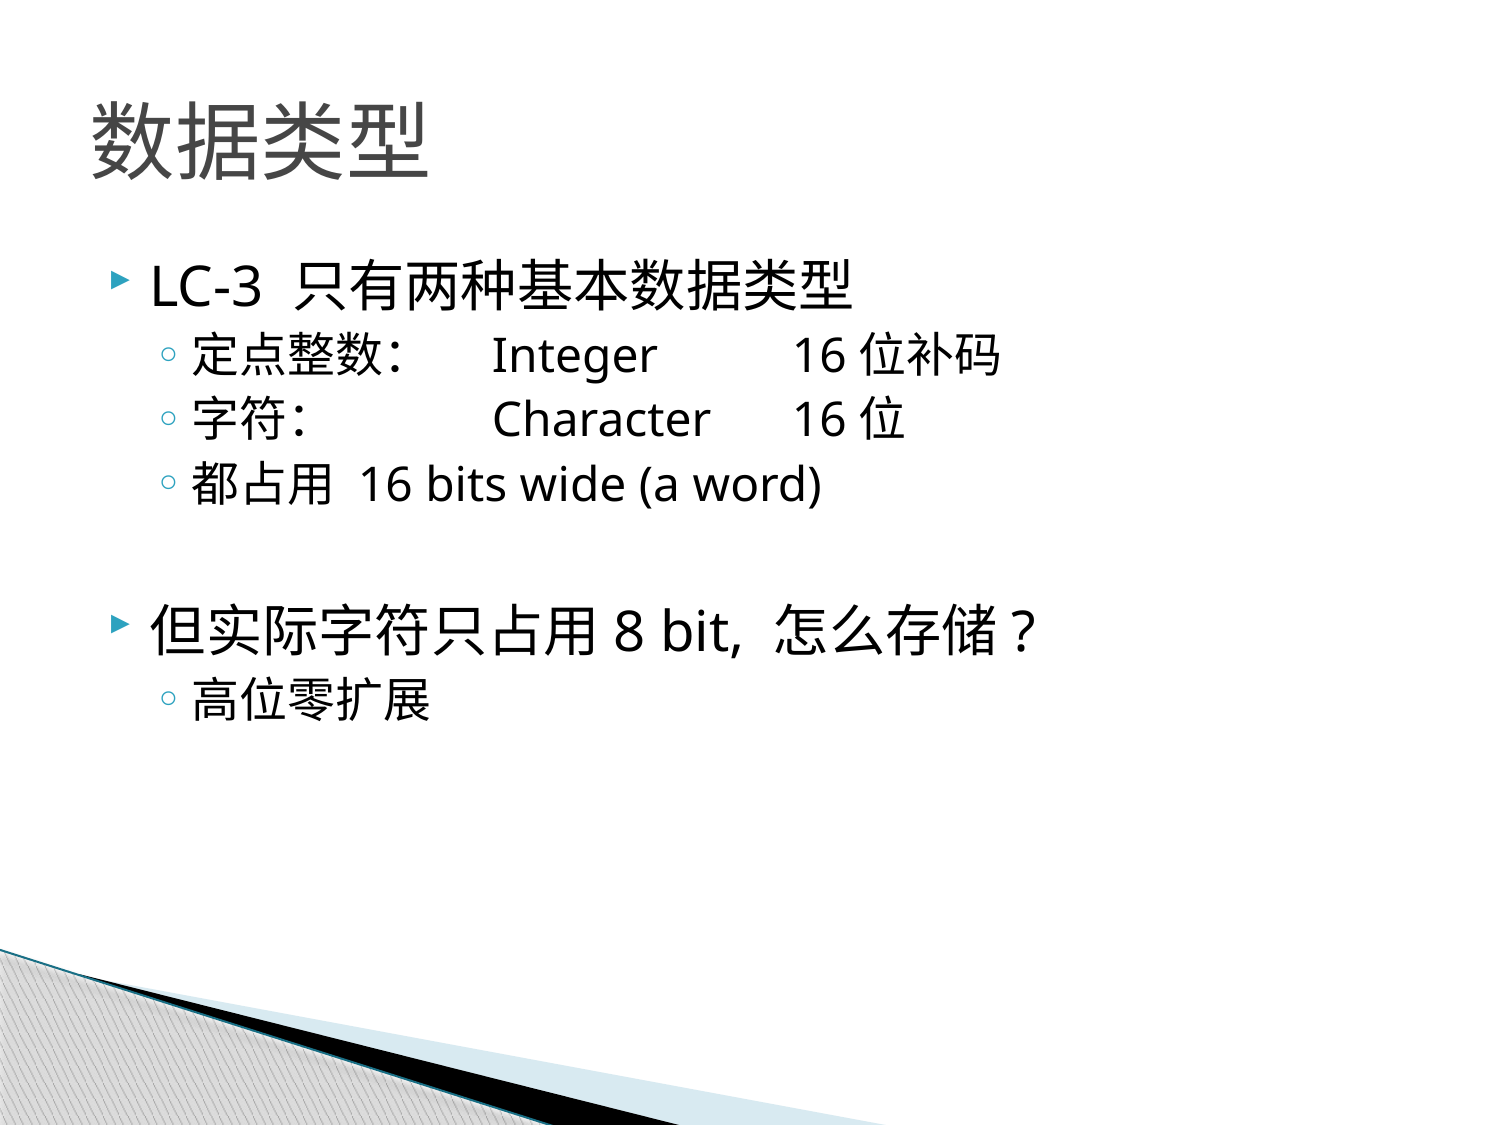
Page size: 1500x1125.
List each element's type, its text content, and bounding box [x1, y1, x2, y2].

list LC-3 只有两种基本数据类型 定点整数： Integer 16位补码 字符： Character 16位 都占用 16 bits wide (a word) 但实际字符只占用8 bit, 怎么存储? 高位零扩展 [75, 242, 1425, 986]
title 数据类型 [75, 45, 1425, 233]
